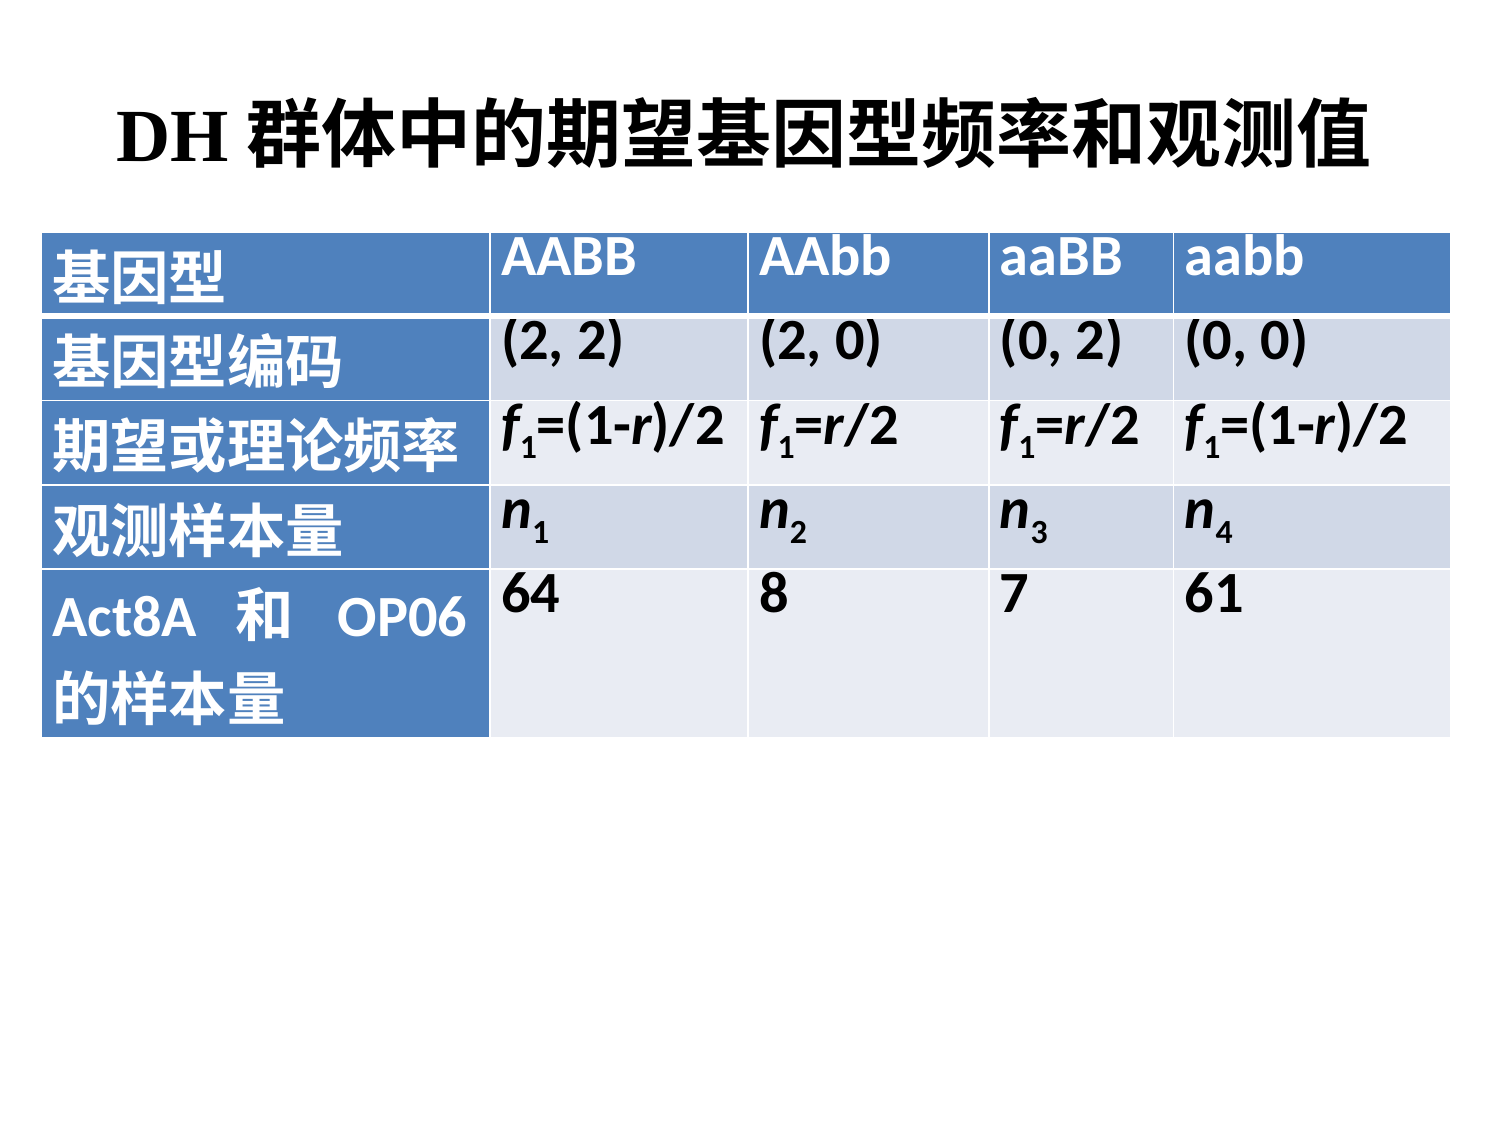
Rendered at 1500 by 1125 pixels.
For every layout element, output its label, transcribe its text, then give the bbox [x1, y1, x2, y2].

table_cell 61 [1174, 570, 1450, 737]
table_cell (0, 0) [1174, 319, 1450, 400]
table_cell f1=(1-r)/2 [1174, 401, 1450, 484]
table_header AAbb [749, 233, 988, 313]
table_header aabb [1174, 233, 1450, 313]
table_cell f1=(1-r)/2 [491, 401, 747, 484]
table_cell (2, 2) [491, 319, 747, 400]
table_cell 8 [749, 570, 988, 737]
table_cell 64 [491, 570, 747, 737]
table_header aaBB [990, 233, 1173, 313]
table_cell n4 [1174, 486, 1450, 568]
title DH群体中的期望基因型频率和观测值 [41, 66, 1447, 197]
table_cell (2, 0) [749, 319, 988, 400]
table_cell n2 [749, 486, 988, 568]
table_header AABB [491, 233, 747, 313]
table_cell Act8A和OP06的样本量 [42, 570, 489, 737]
table_cell f1=r/2 [990, 401, 1173, 484]
table_cell 7 [990, 570, 1173, 737]
table_header 基因型 [42, 233, 489, 313]
table_cell n3 [990, 486, 1173, 568]
table_cell (0, 2) [990, 319, 1173, 400]
table_cell 基因型编码 [42, 319, 489, 400]
table_cell f1=r/2 [749, 401, 988, 484]
table_cell 期望或理论频率 [42, 401, 489, 484]
table_cell 观测样本量 [42, 486, 489, 568]
table_cell n1 [491, 486, 747, 568]
